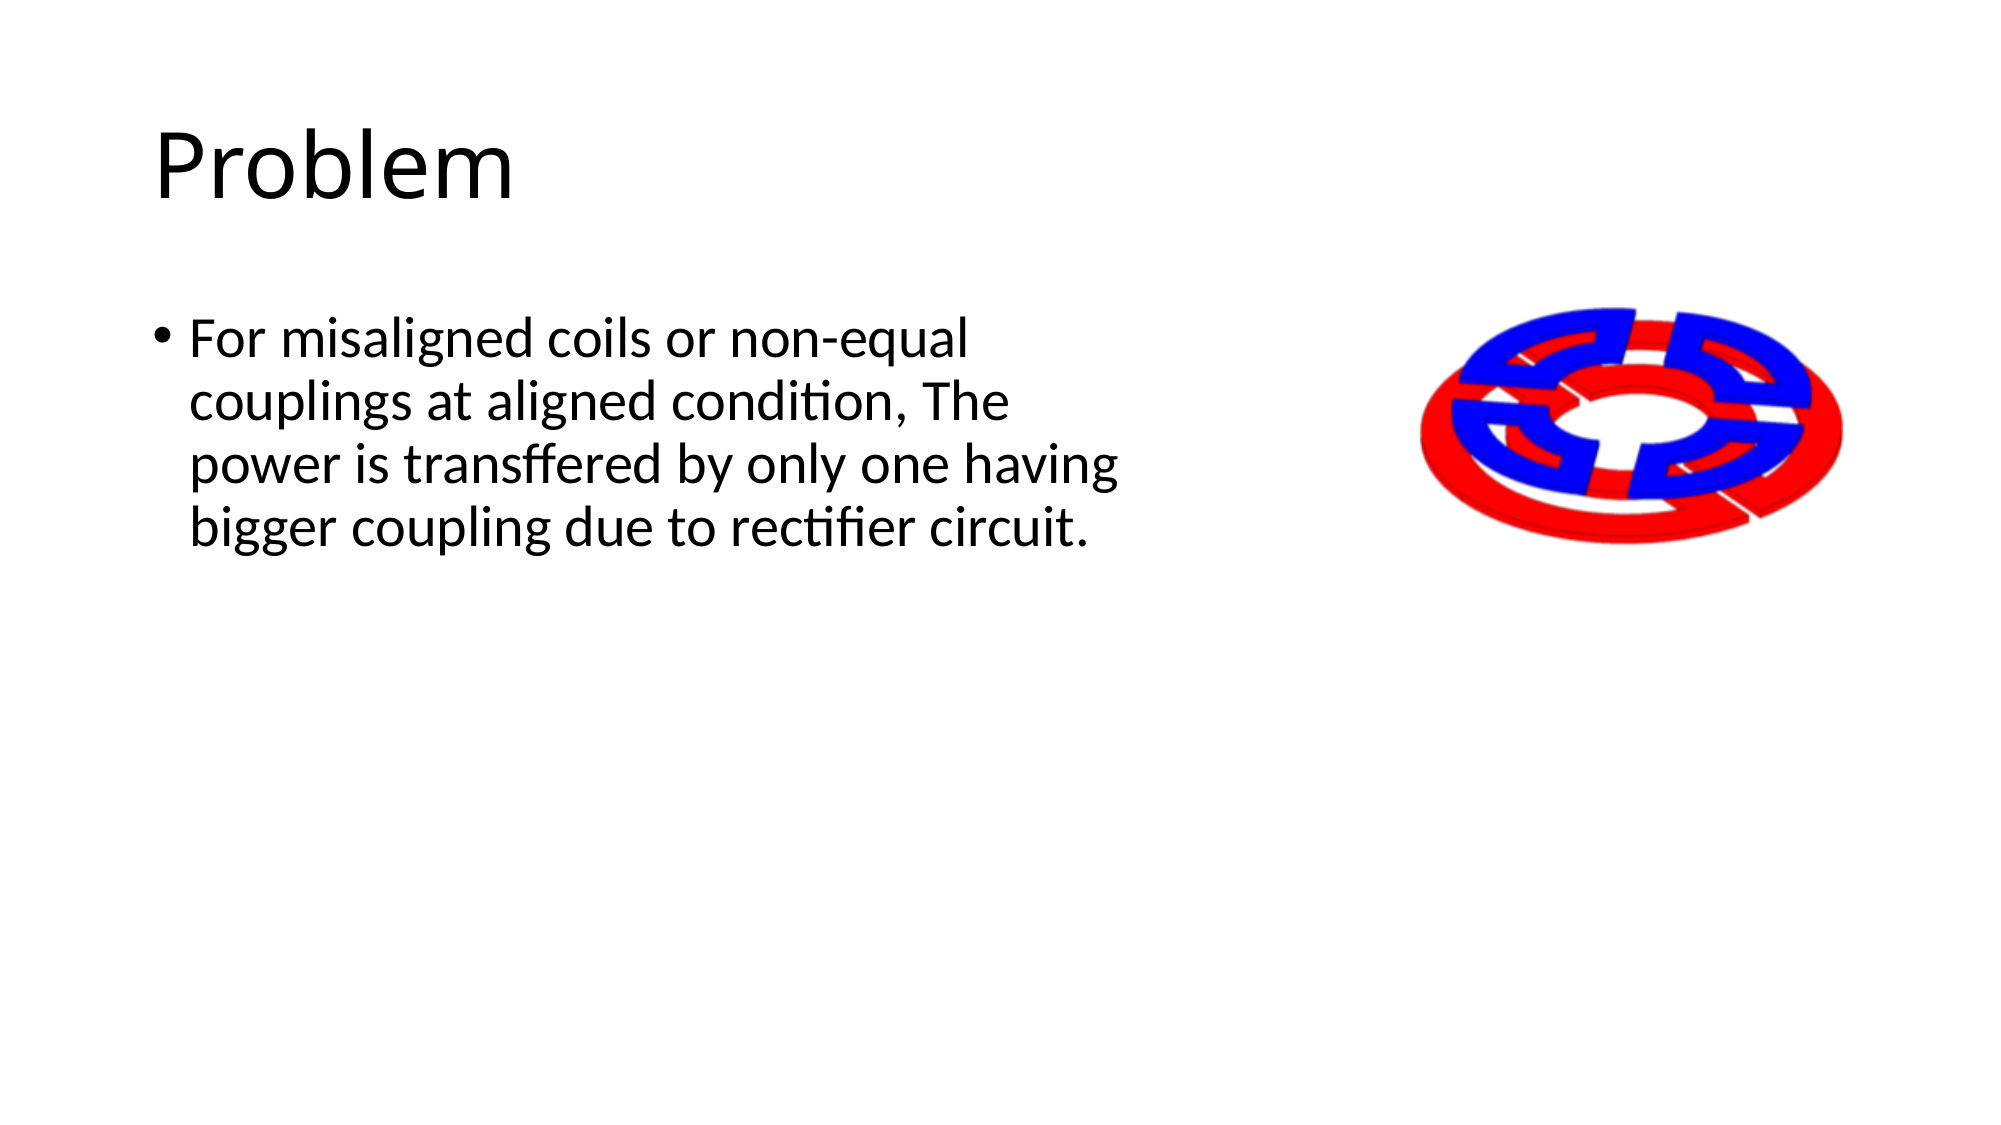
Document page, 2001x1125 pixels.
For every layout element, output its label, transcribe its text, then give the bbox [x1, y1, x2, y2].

picture [1389, 267, 1873, 563]
list For misaligned coils or non-equal couplings at aligned condition, The power is transffered by only one having bigger coupling due to rectifier circuit. [137, 299, 1180, 1014]
title Problem [137, 59, 1863, 278]
